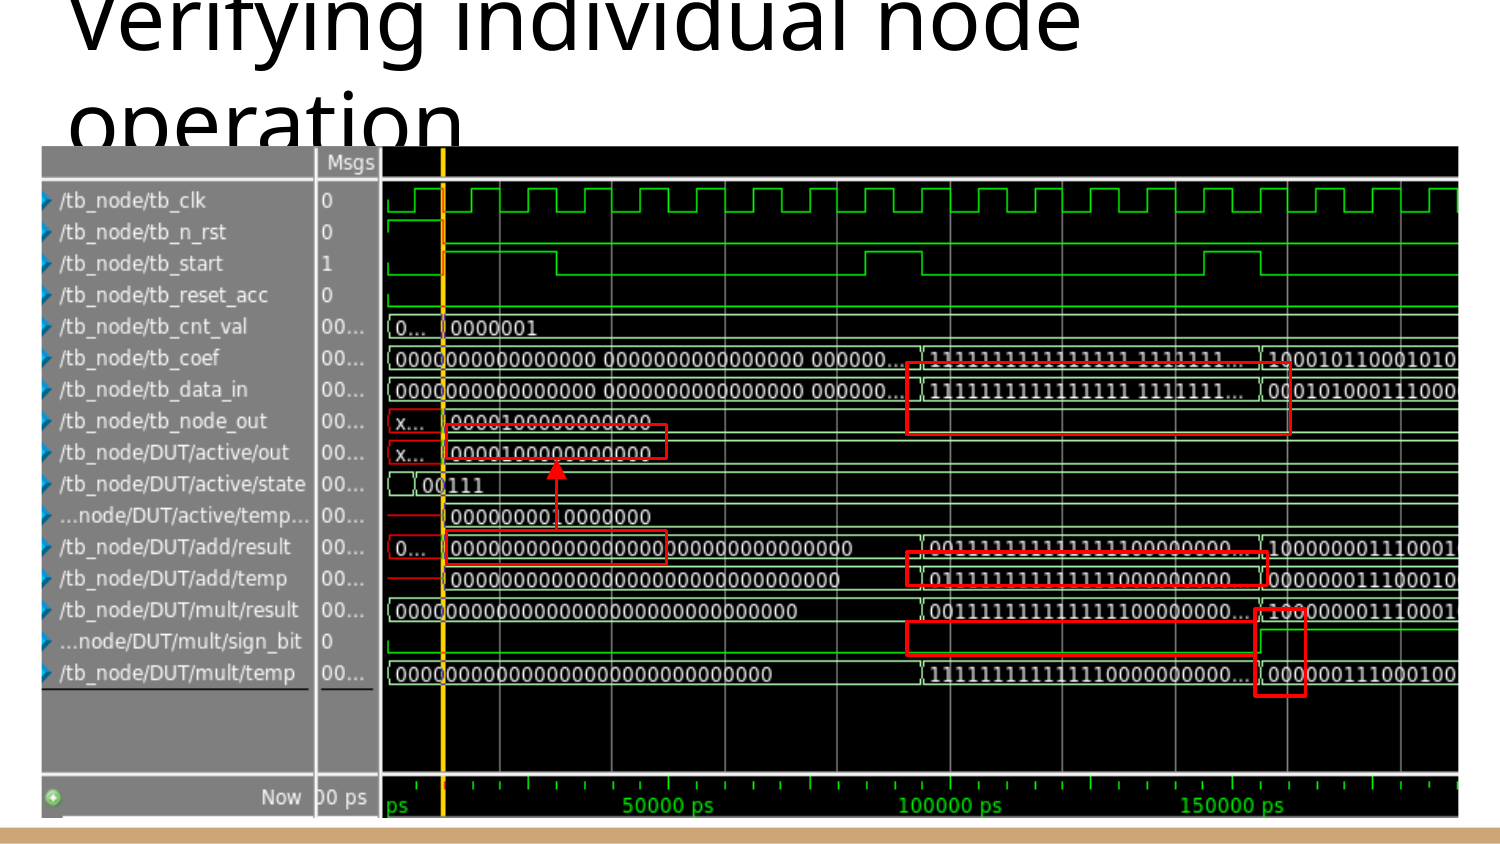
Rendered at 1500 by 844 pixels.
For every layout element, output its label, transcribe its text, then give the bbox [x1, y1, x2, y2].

picture [41, 146, 1459, 818]
slide_number ‹#› [1389, 764, 1480, 830]
title Verifying individual node operation [51, 51, 1449, 145]
